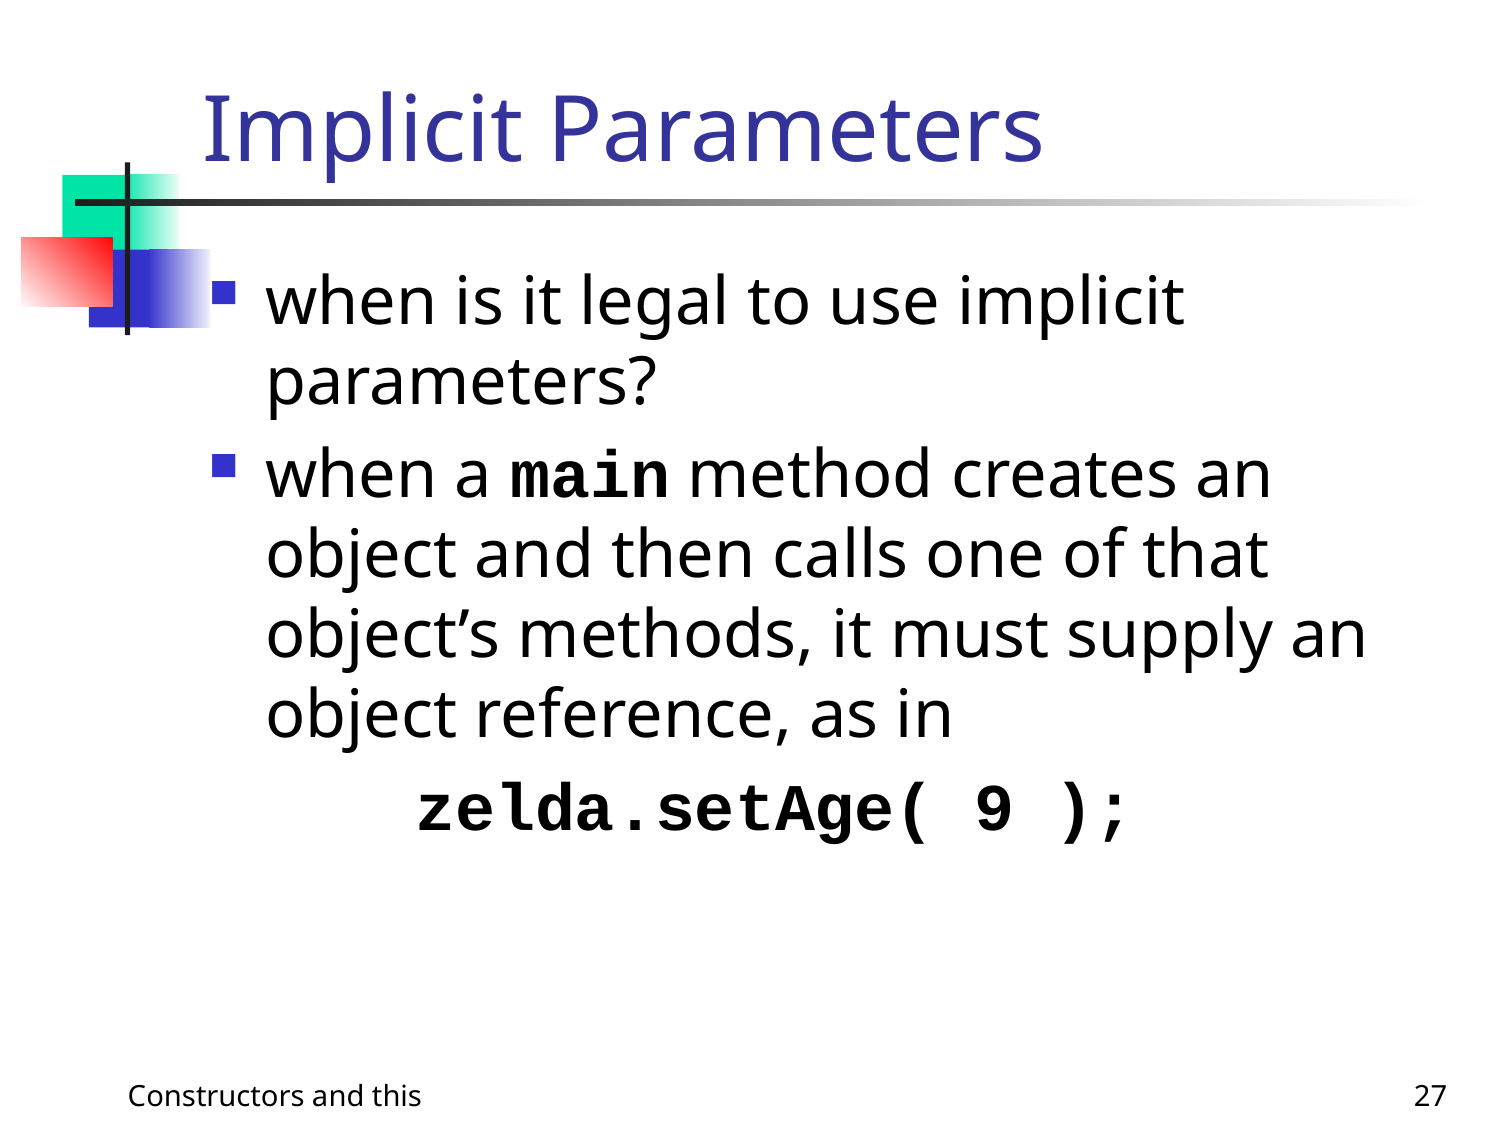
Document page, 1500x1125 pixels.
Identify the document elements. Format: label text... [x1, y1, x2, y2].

footer Constructors and this [37, 1049, 513, 1125]
slide_number 27 [1149, 1049, 1463, 1125]
list when is it legal to use implicit parameters? when a main method creates an object and then calls one of that object’s methods, it must supply an object reference, as in zelda.setAge( 9 ); [193, 249, 1470, 1007]
title Implicit Parameters [187, 0, 1467, 188]
